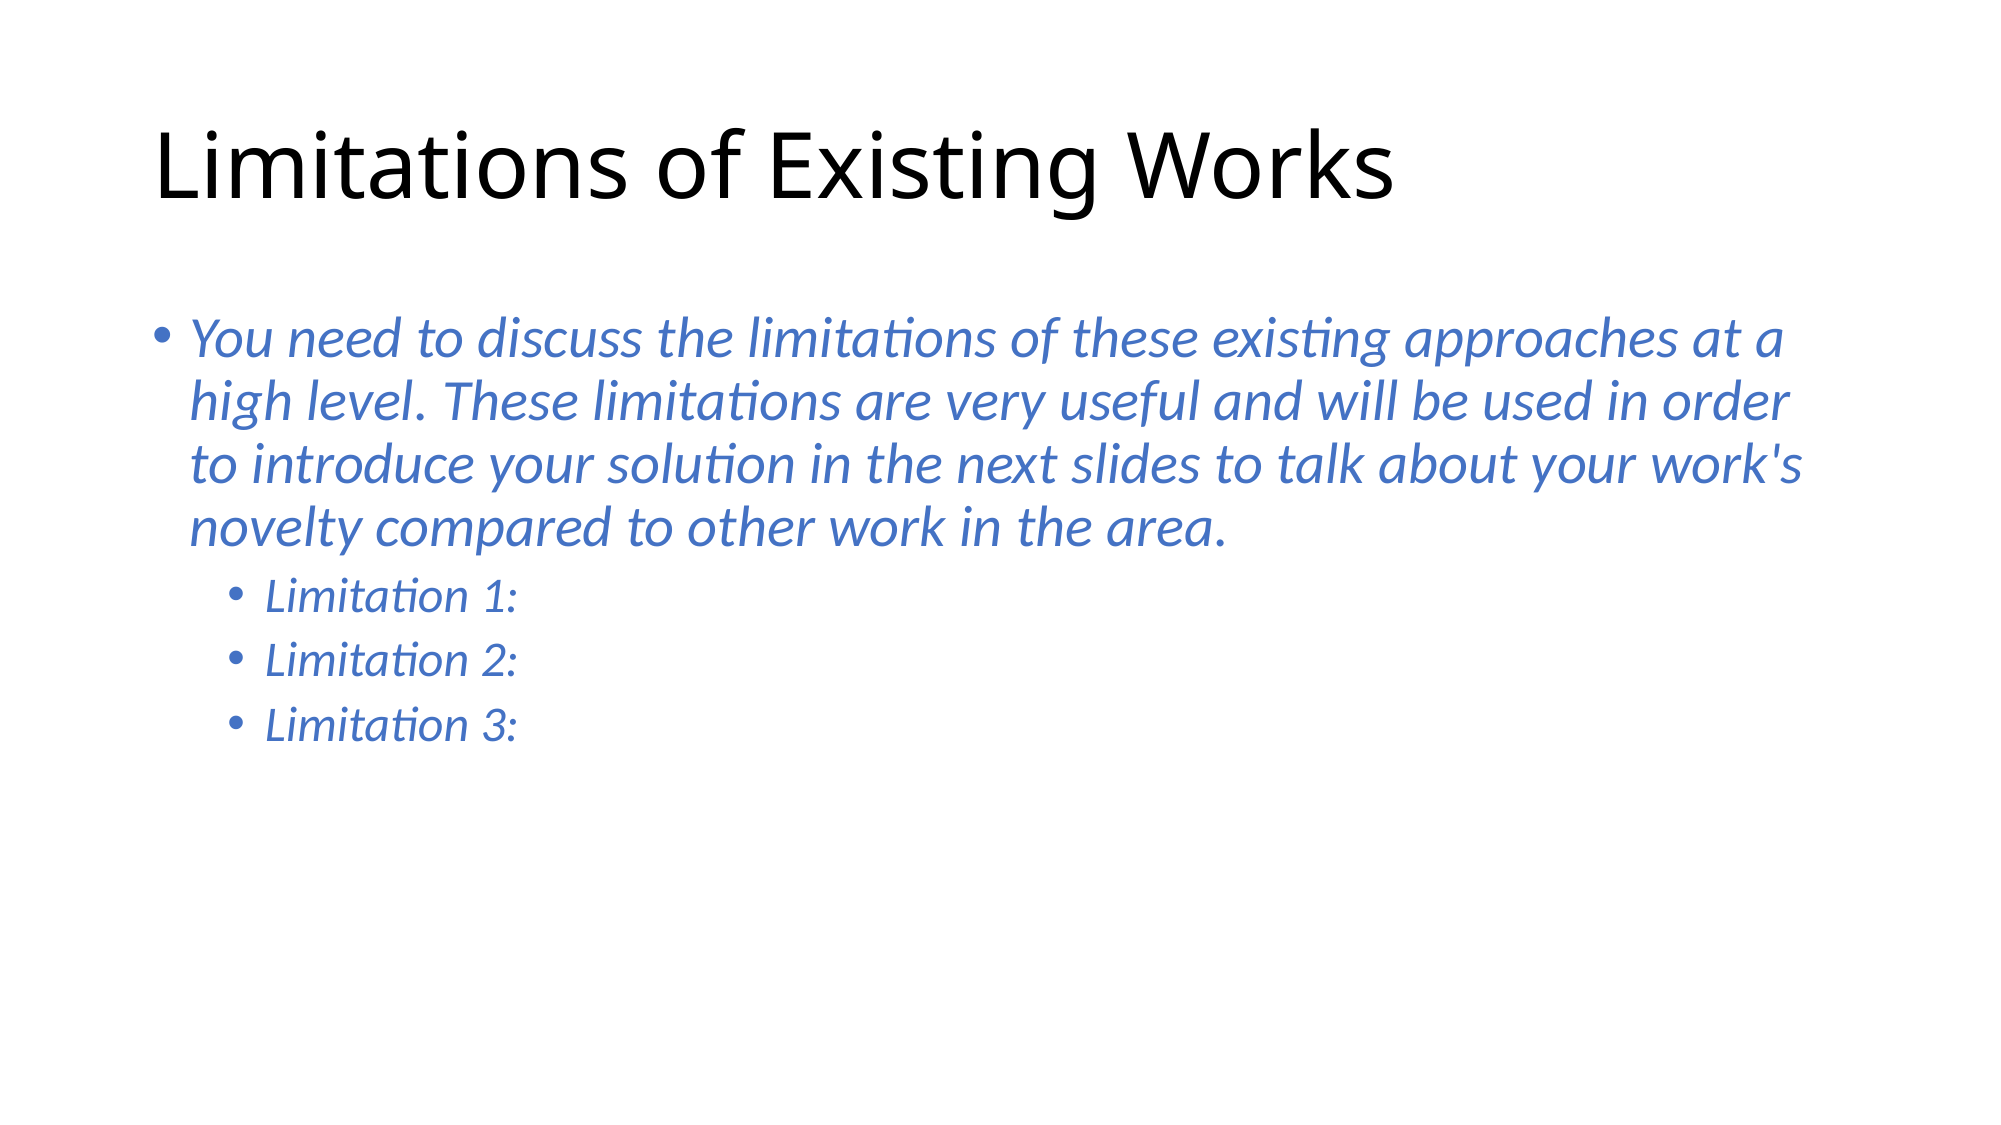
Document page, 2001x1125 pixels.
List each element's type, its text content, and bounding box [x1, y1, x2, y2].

title Limitations of Existing Works [137, 59, 1863, 278]
list You need to discuss the limitations of these existing approaches at a high level. These limitations are very useful and will be used in order to introduce your solution in the next slides to talk about your work's novelty compared to other work in the area. Limitation 1: Limitation 2: Limitation 3: [137, 299, 1863, 1014]
